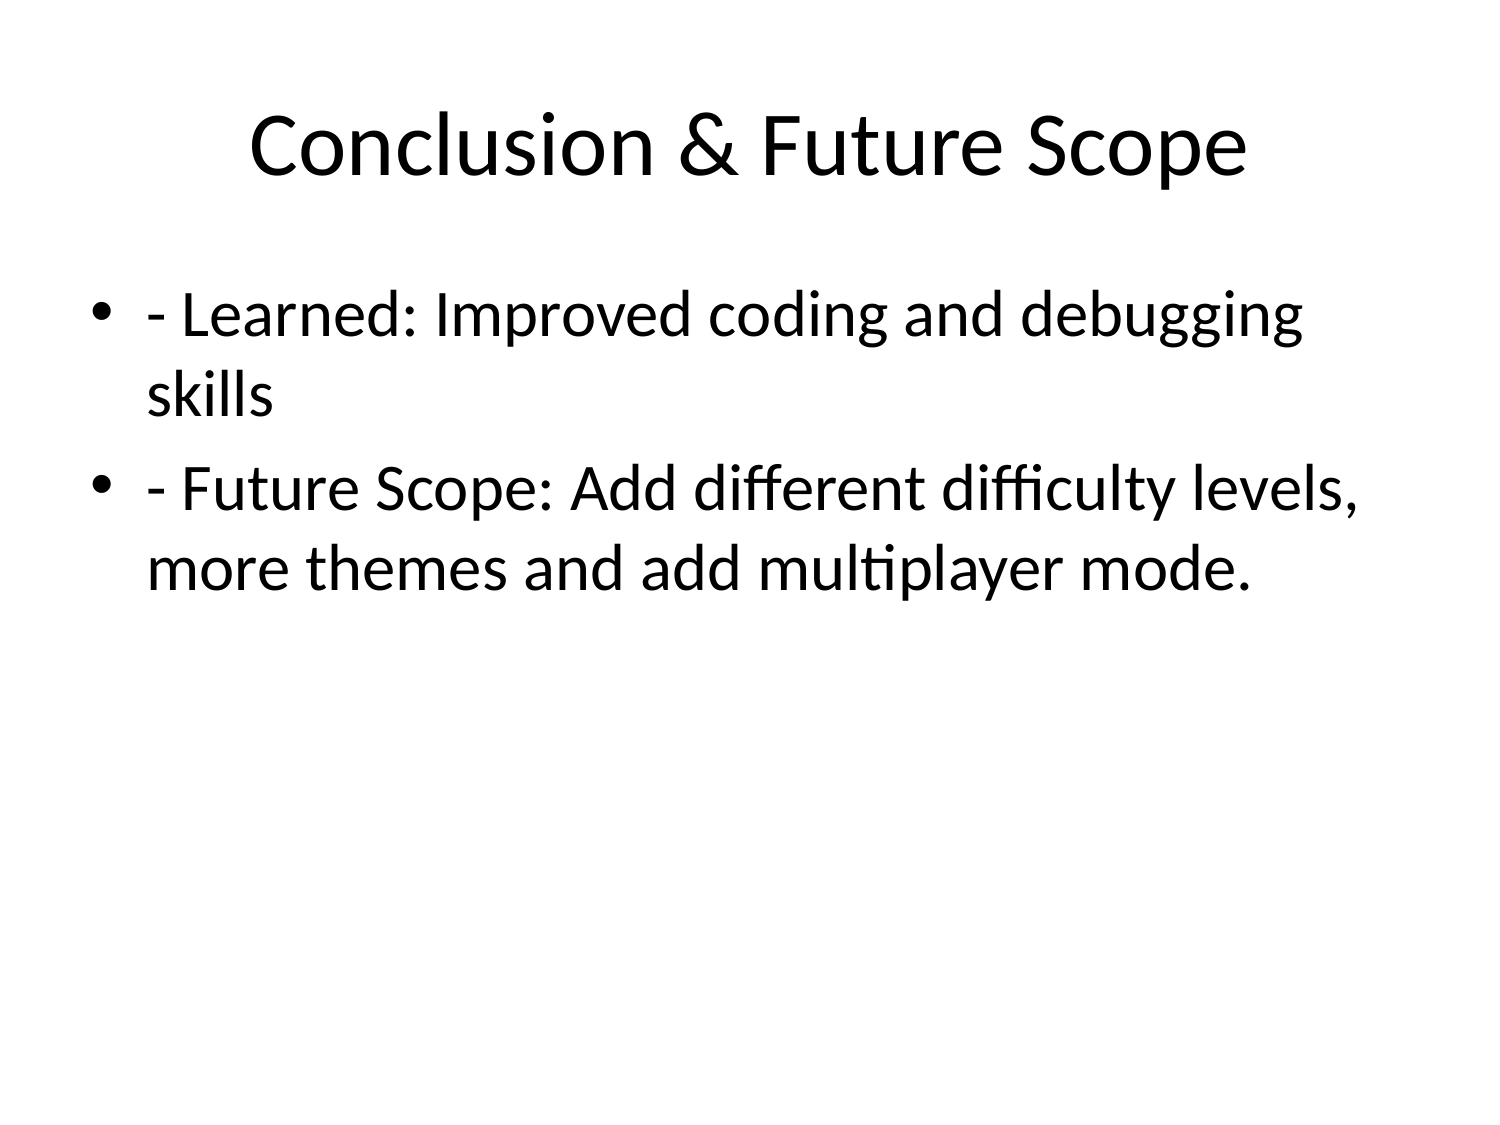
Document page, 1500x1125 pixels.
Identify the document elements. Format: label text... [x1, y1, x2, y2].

title Conclusion & Future Scope [75, 45, 1425, 233]
list - Learned: Improved coding and debugging skills - Future Scope: Add different difficulty levels, more themes and add multiplayer mode. [75, 262, 1425, 1005]
